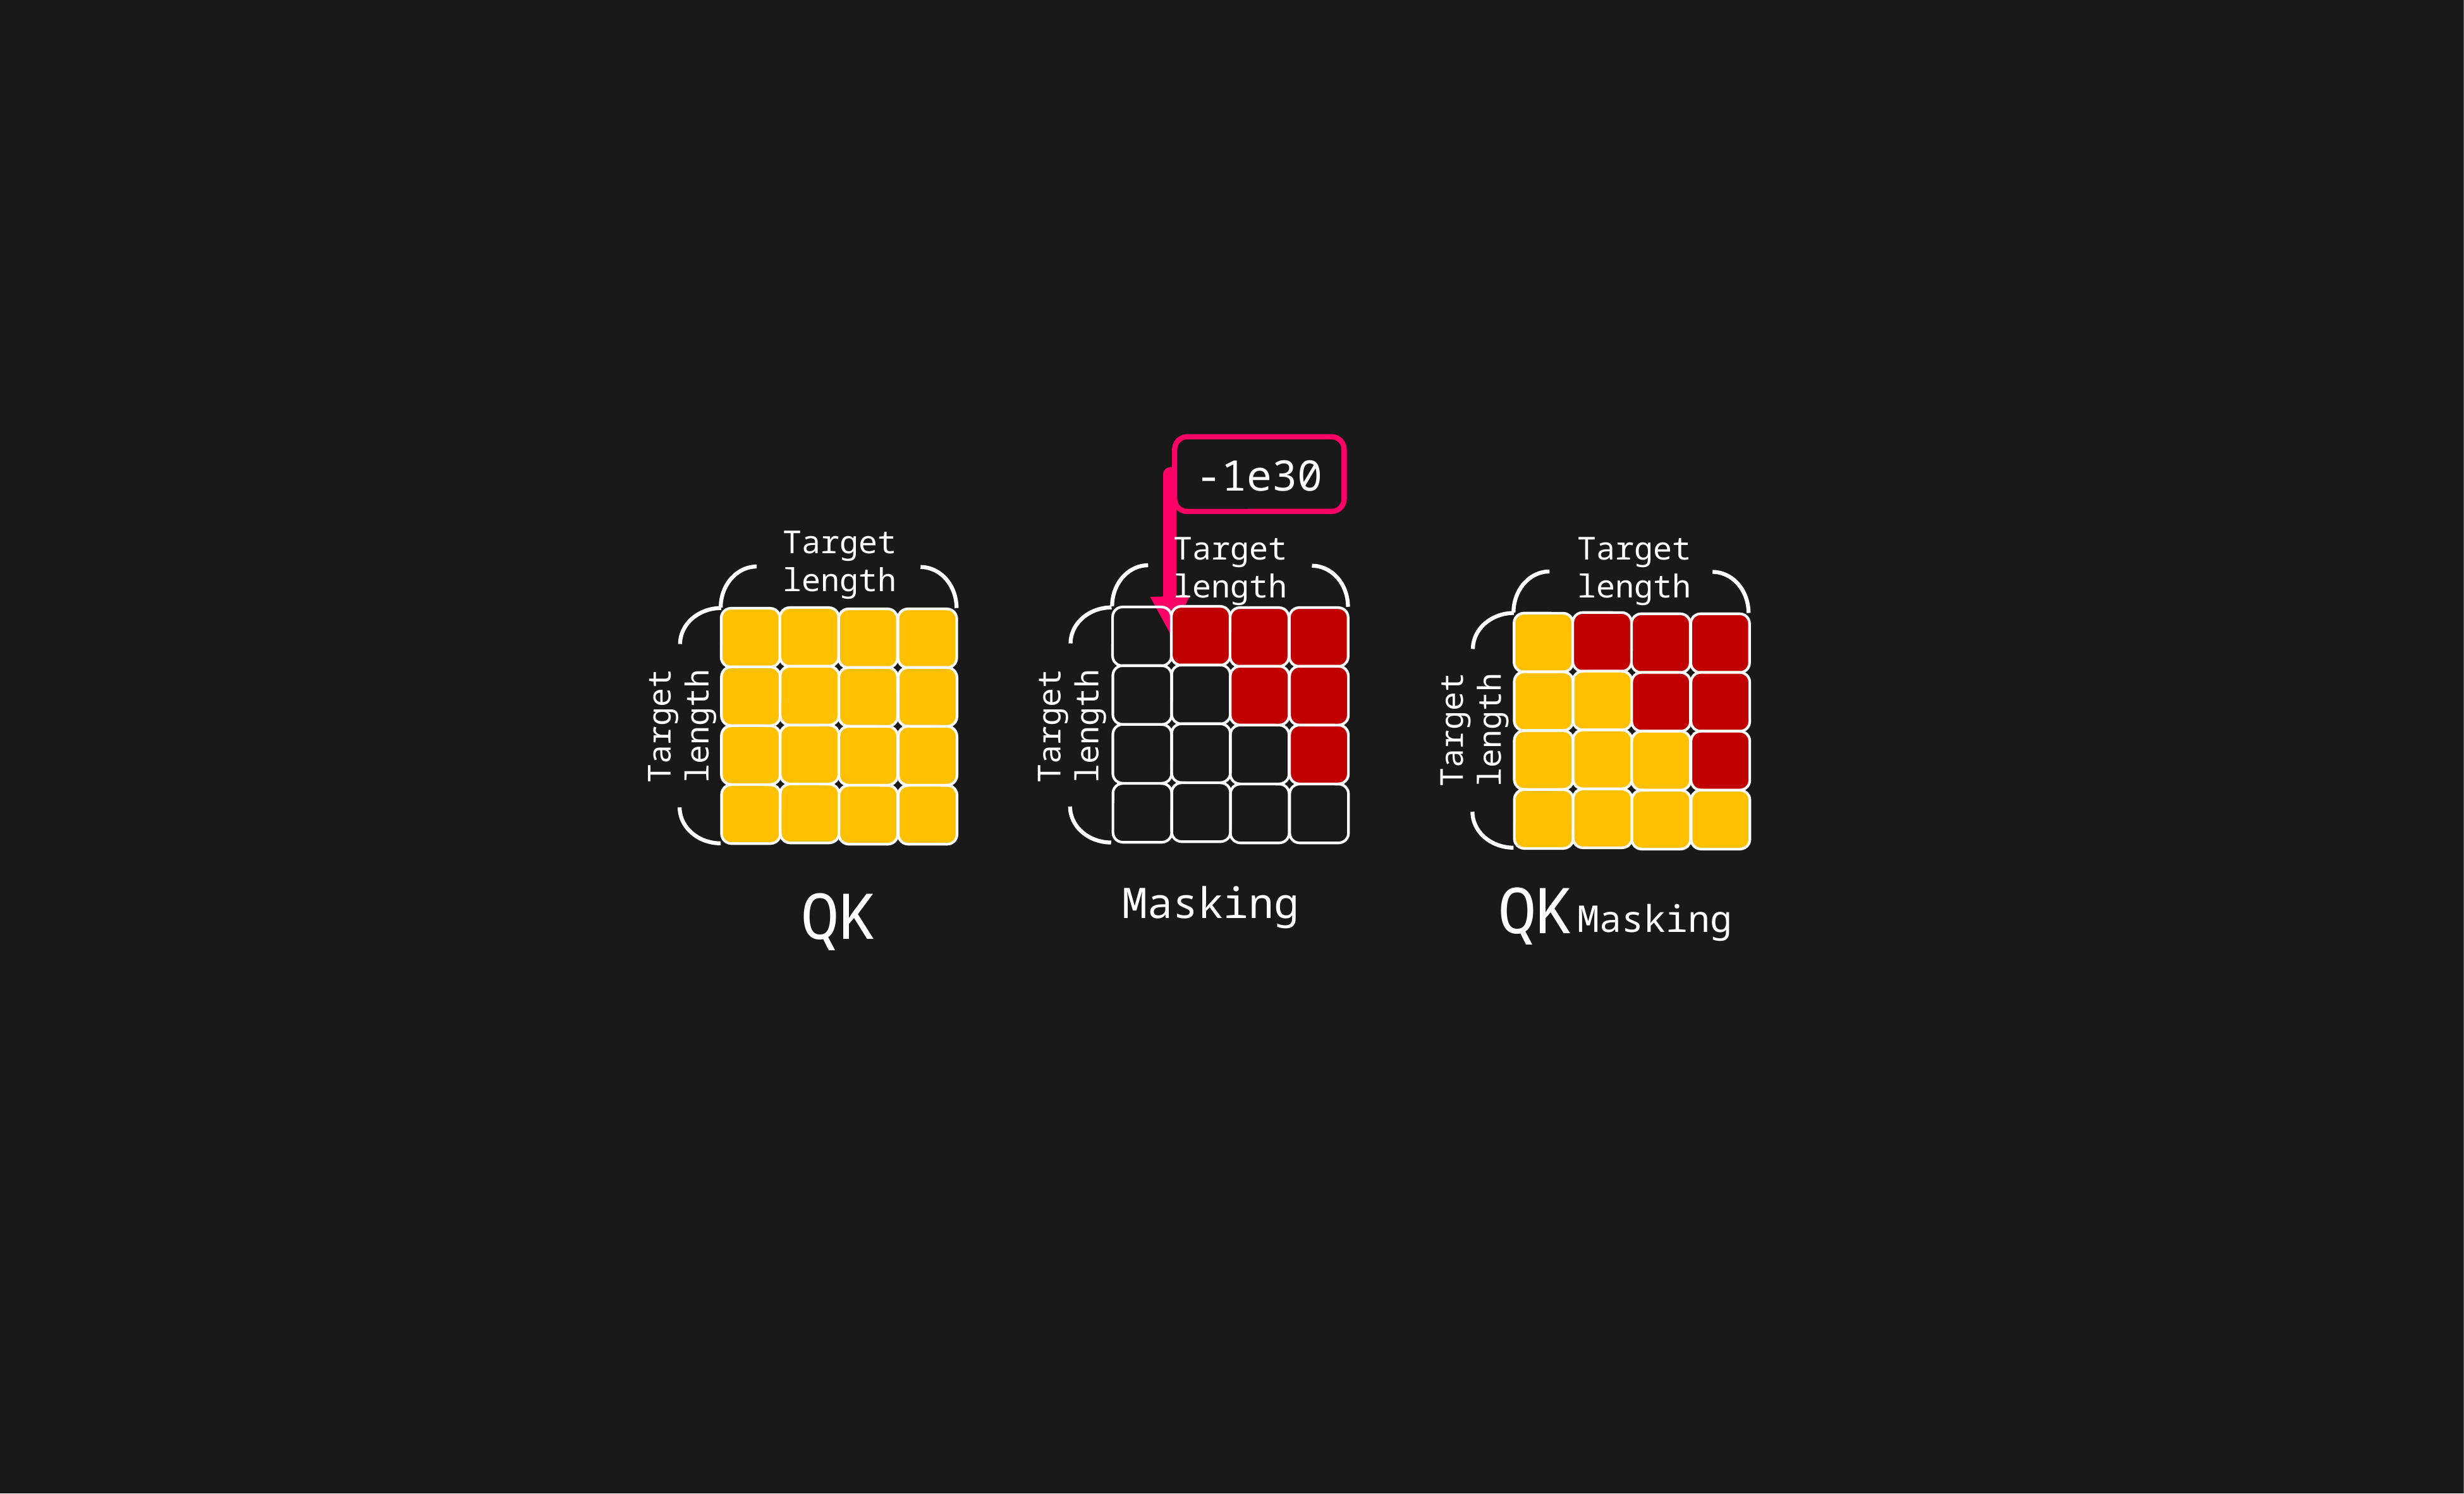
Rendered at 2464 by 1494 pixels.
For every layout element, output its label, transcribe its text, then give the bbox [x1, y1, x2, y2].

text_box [1037, 536, 1349, 843]
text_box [647, 530, 958, 845]
text_box QK [774, 876, 904, 952]
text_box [1171, 474, 1175, 536]
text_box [1472, 871, 1763, 946]
text_box -1e30 [1174, 436, 1345, 512]
text_box Masking [1071, 863, 1350, 940]
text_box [1439, 536, 1750, 849]
